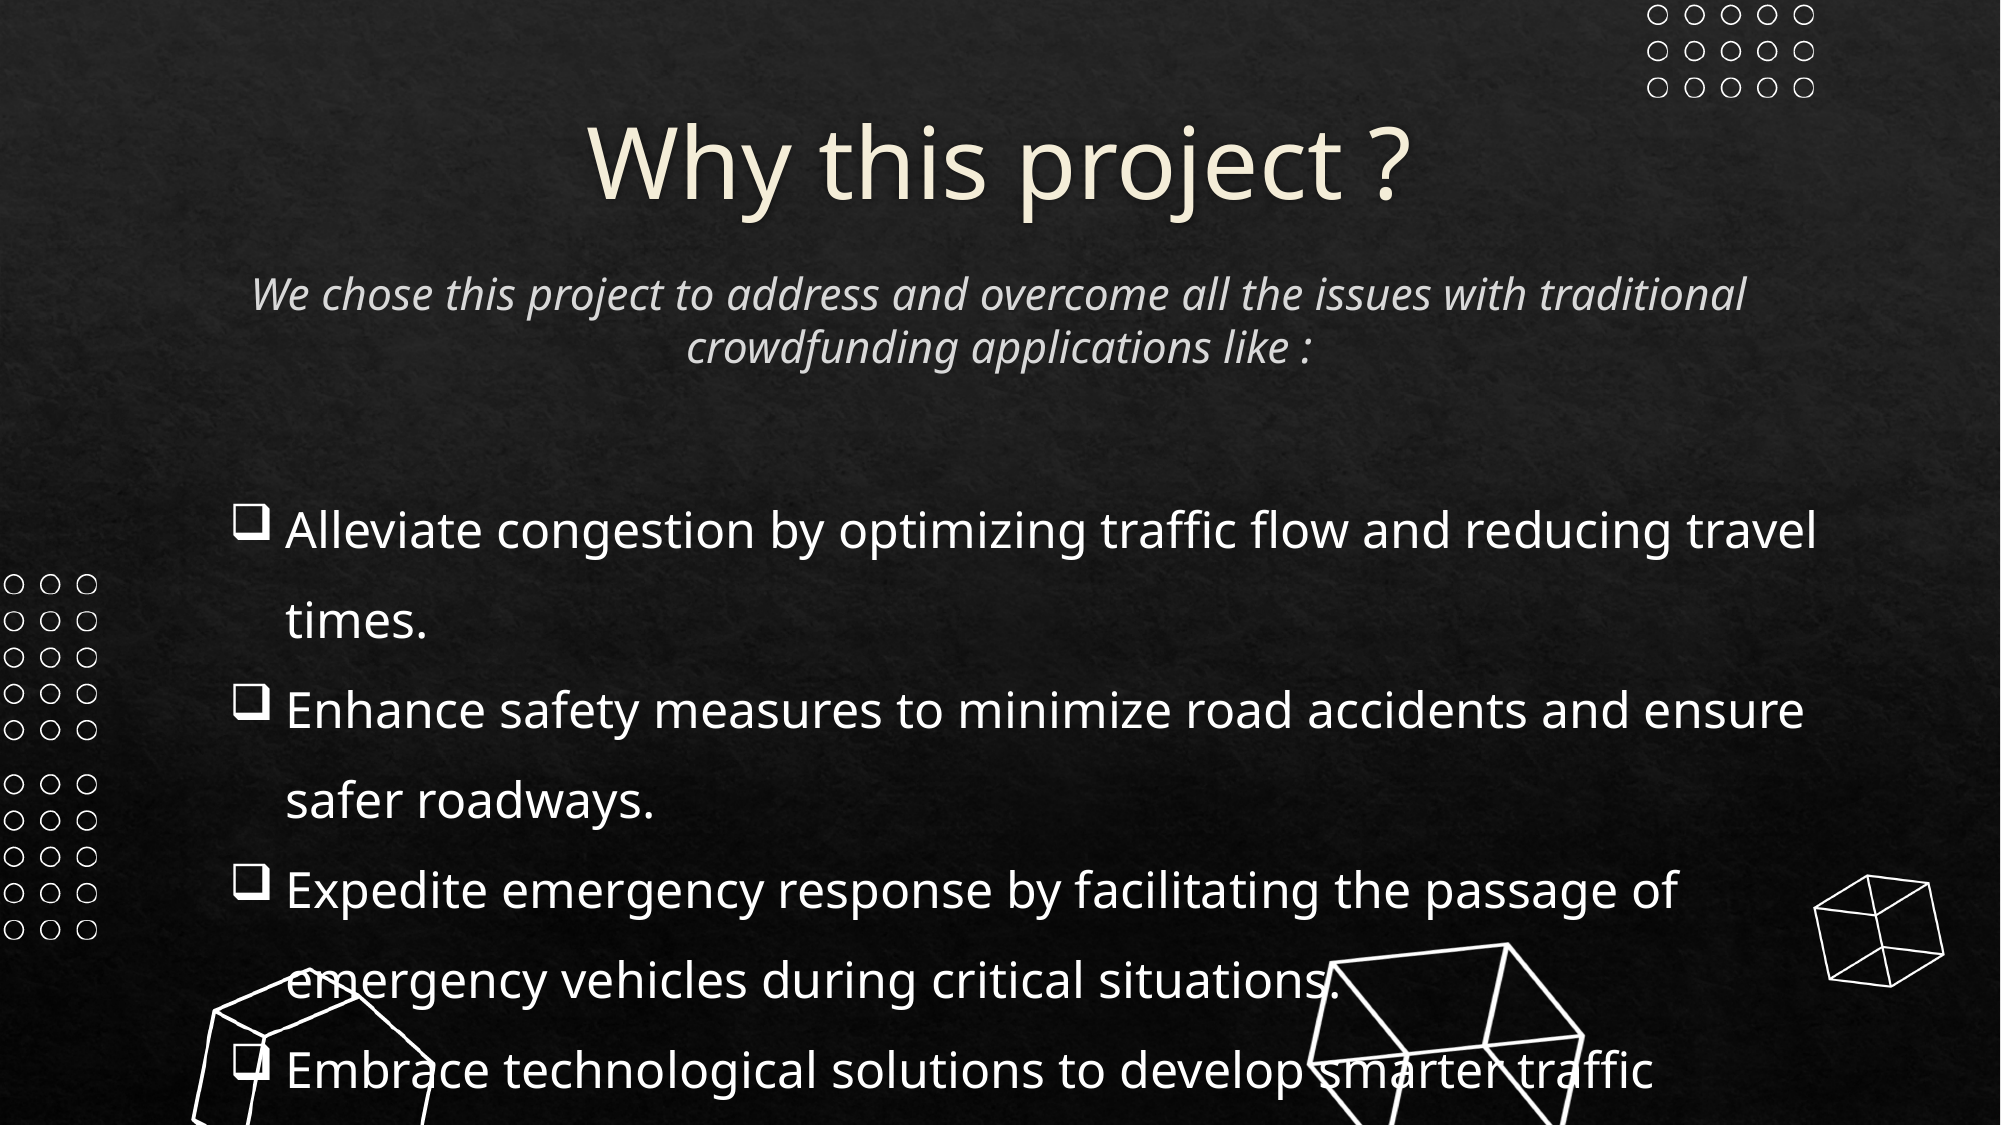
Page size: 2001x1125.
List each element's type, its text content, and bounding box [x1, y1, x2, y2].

picture [1647, 0, 1814, 92]
picture [0, 574, 97, 940]
picture [1335, 911, 1556, 1125]
text_box We chose this project to address and overcome all the issues with traditional crowdfunding applications like : [191, 258, 1809, 381]
picture [1813, 874, 1946, 988]
picture [191, 967, 436, 1125]
title Why this project ? [157, 92, 1843, 219]
text_box Alleviate congestion by optimizing traffic flow and reducing travel times. Enhance safety measures to minimize road accidents and ensure safer roadways. Expedite emergency response by facilitating the passage of emergency vehicles during critical situations. Embrace technological solutions to develop smarter traffic management systems for modern urban environments. Improve commuting efficiency by optimizing travel routes and reducing congestion-related delays [214, 461, 1871, 1125]
